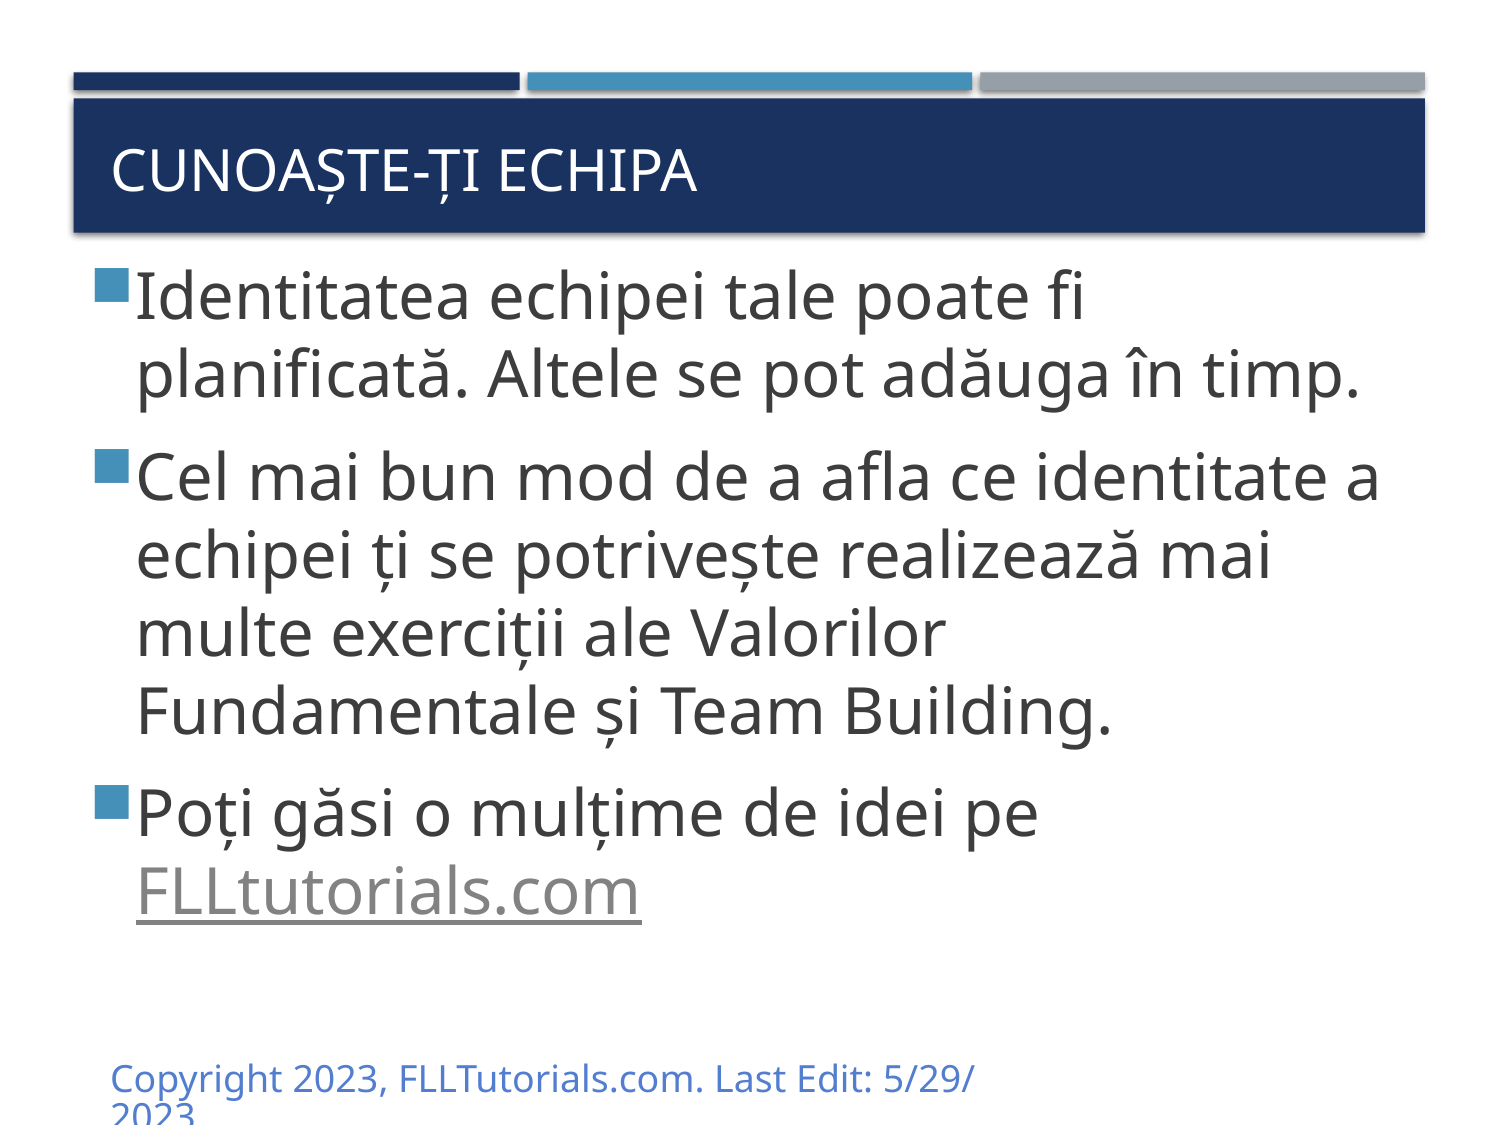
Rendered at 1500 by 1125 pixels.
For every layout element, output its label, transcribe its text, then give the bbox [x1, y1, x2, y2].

title Cunoaște-ți echipa [95, 112, 1406, 211]
list Identitatea echipei tale poate fi planificată. Altele se pot adăuga în timp. Cel mai bun mod de a afla ce identitate a echipei ți se potrivește realizează mai multe exerciții ale Valorilor Fundamentale și Team Building. Poți găsi o mulțime de idei pe FLLtutorials.com [73, 246, 1423, 962]
footer Copyright 2023, FLLTutorials.com. Last Edit: 5/29/2023 [95, 1047, 995, 1108]
